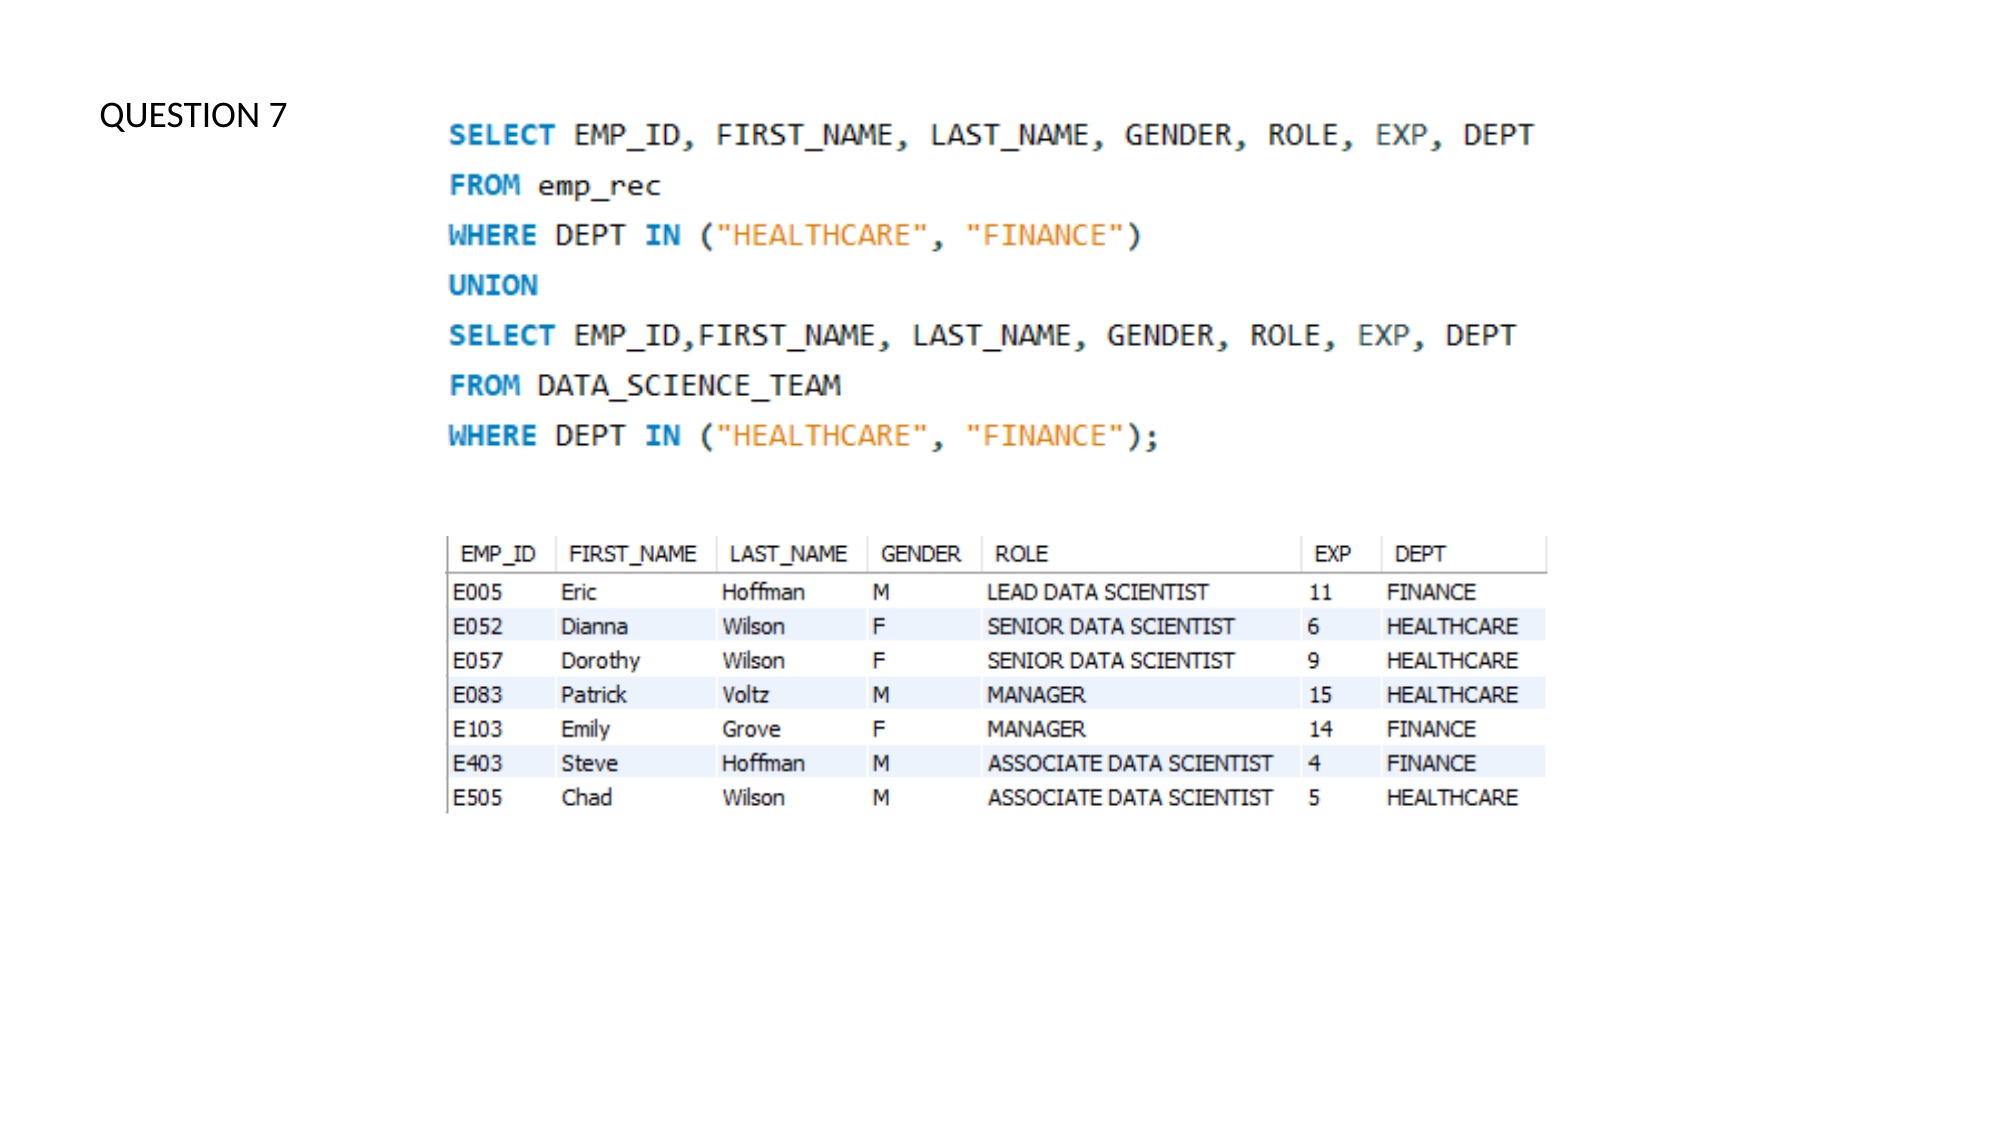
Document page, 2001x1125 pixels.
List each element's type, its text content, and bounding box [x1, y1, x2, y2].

picture [445, 536, 1560, 820]
text_box QUESTION 7 [84, 82, 446, 143]
picture [429, 112, 1560, 467]
